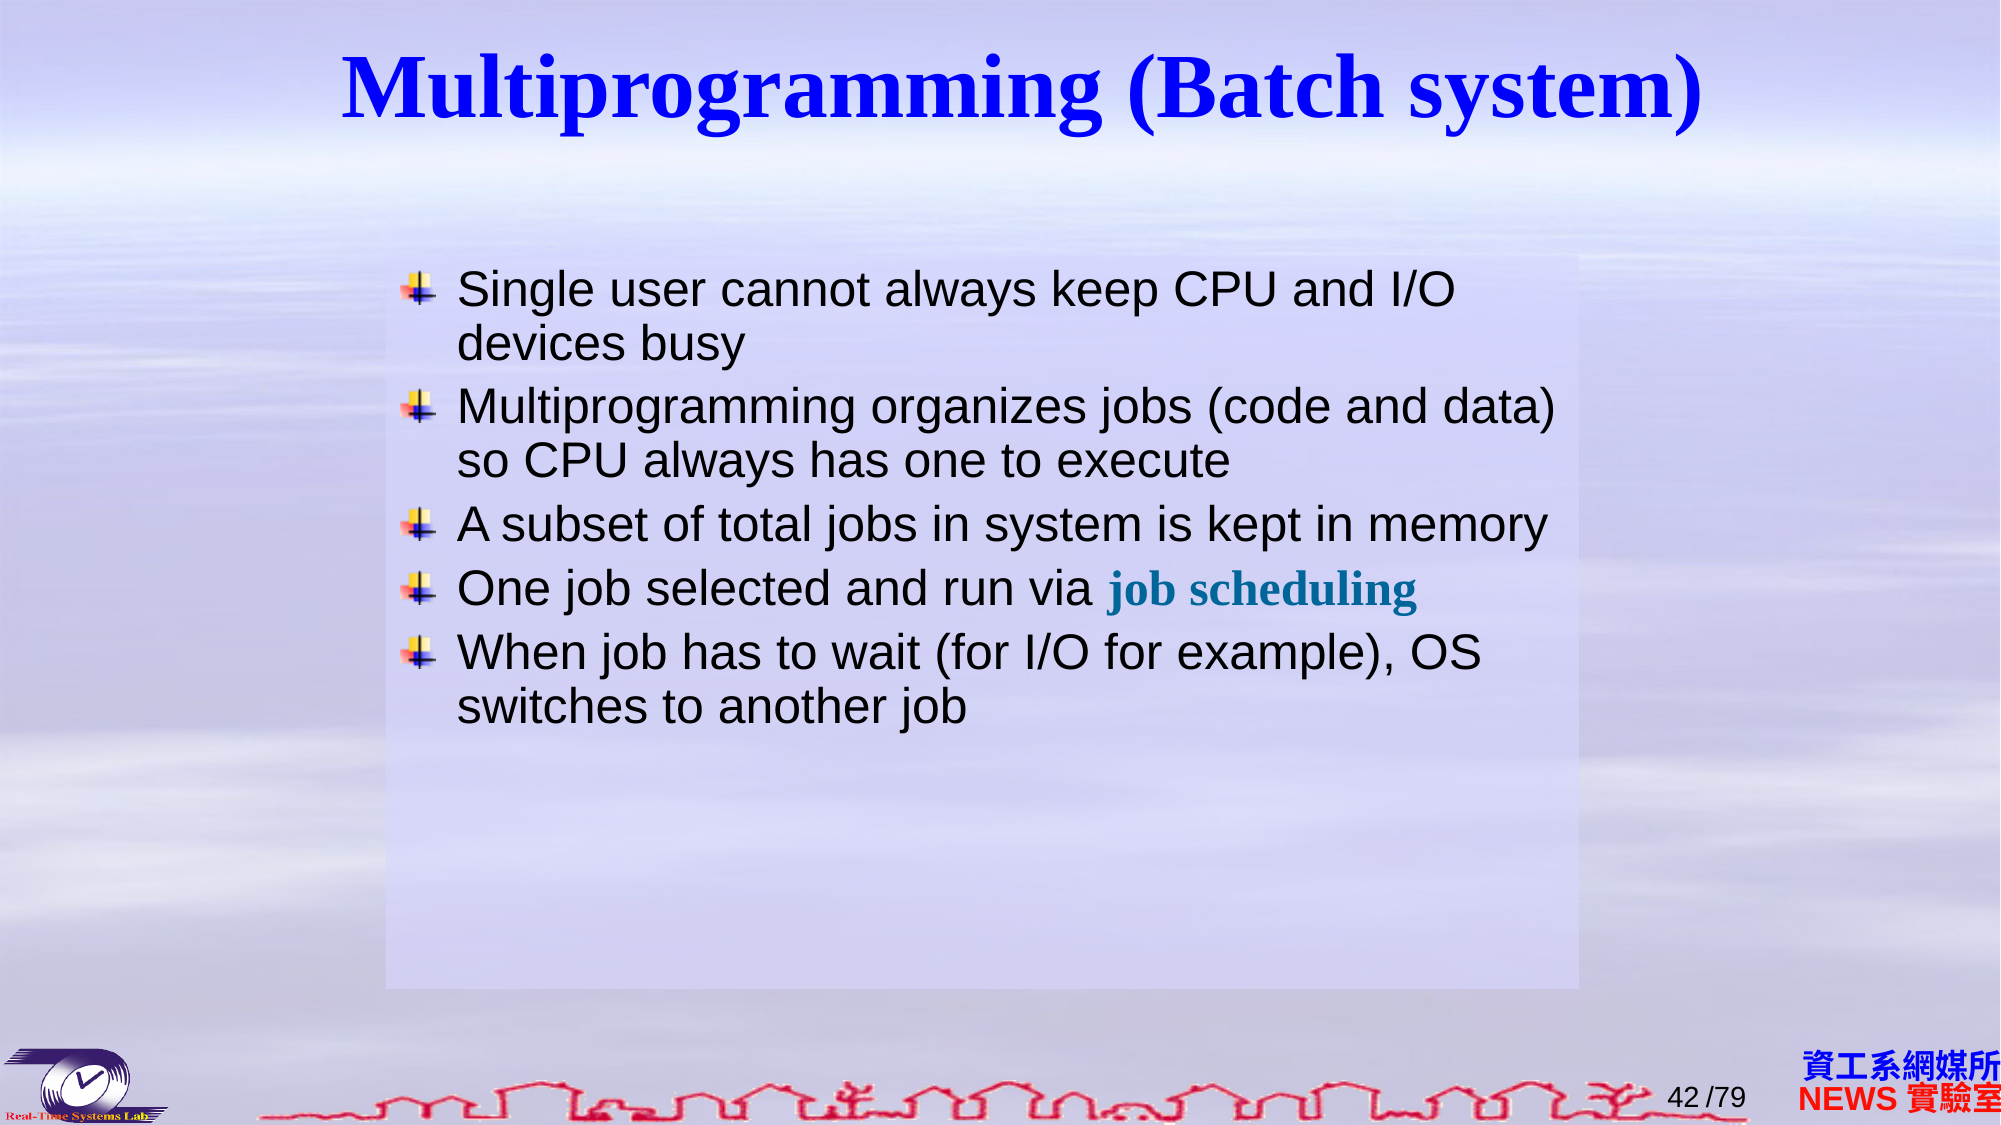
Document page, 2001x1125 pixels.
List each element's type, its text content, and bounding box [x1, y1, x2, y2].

list Single user cannot always keep CPU and I/O devices busy Multiprogramming organizes jobs (code and data) so CPU always has one to execute A subset of total jobs in system is kept in memory One job selected and run via job scheduling When job has to wait (for I/O for example), OS switches to another job [385, 255, 1579, 989]
slide_number 41 [1248, 1070, 1715, 1125]
title Multiprogramming (Batch system) [314, 33, 1733, 129]
picture [0, 0, 2001, 1125]
picture [1919, 1055, 1924, 1070]
picture [1924, 1055, 1930, 1070]
footer /79 [1715, 1070, 2000, 1125]
